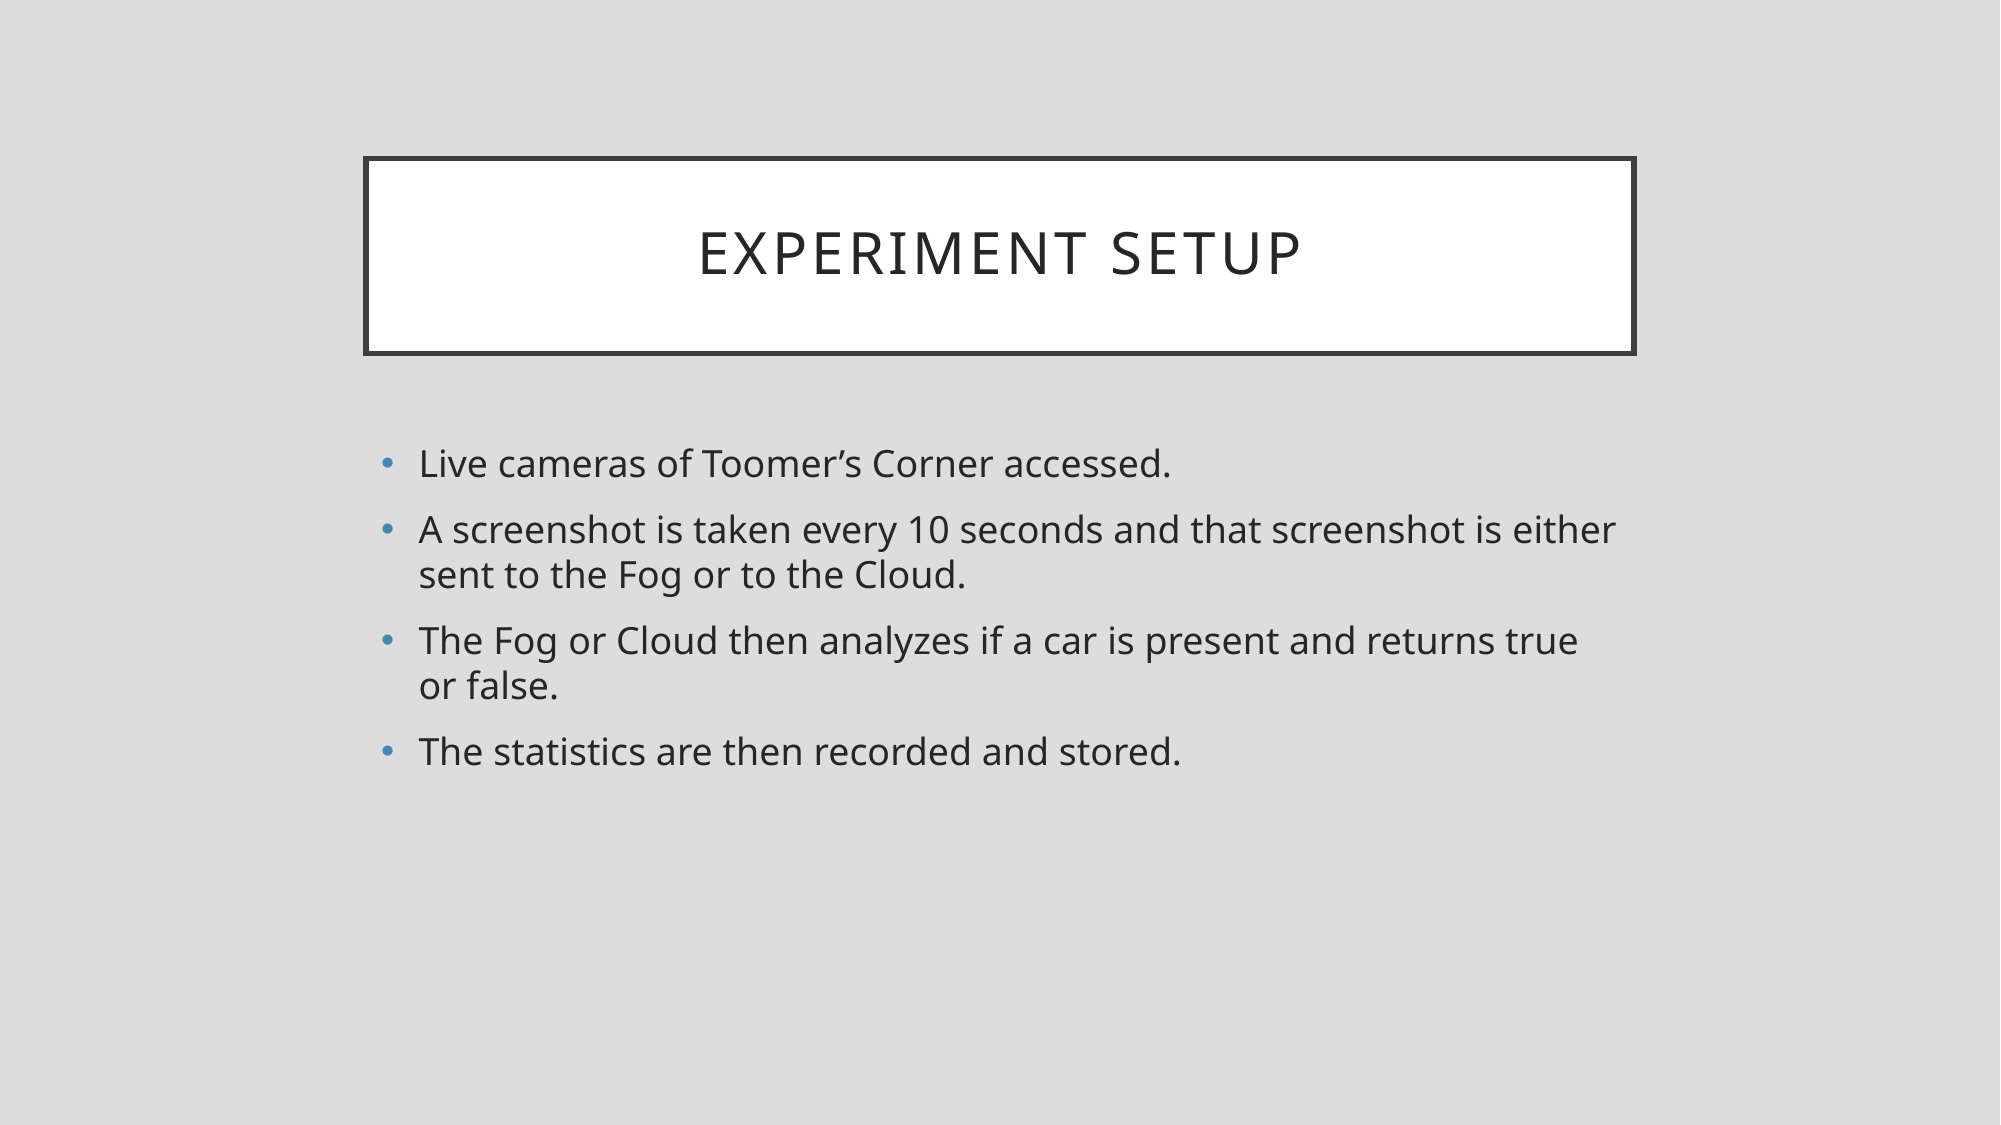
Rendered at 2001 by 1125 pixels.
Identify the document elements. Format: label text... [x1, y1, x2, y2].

title Experiment Setup [363, 156, 1637, 356]
list Live cameras of Toomer’s Corner accessed. A screenshot is taken every 10 seconds and that screenshot is either sent to the Fog or to the Cloud. The Fog or Cloud then analyzes if a car is present and returns true or false. The statistics are then recorded and stored. [366, 432, 1634, 942]
